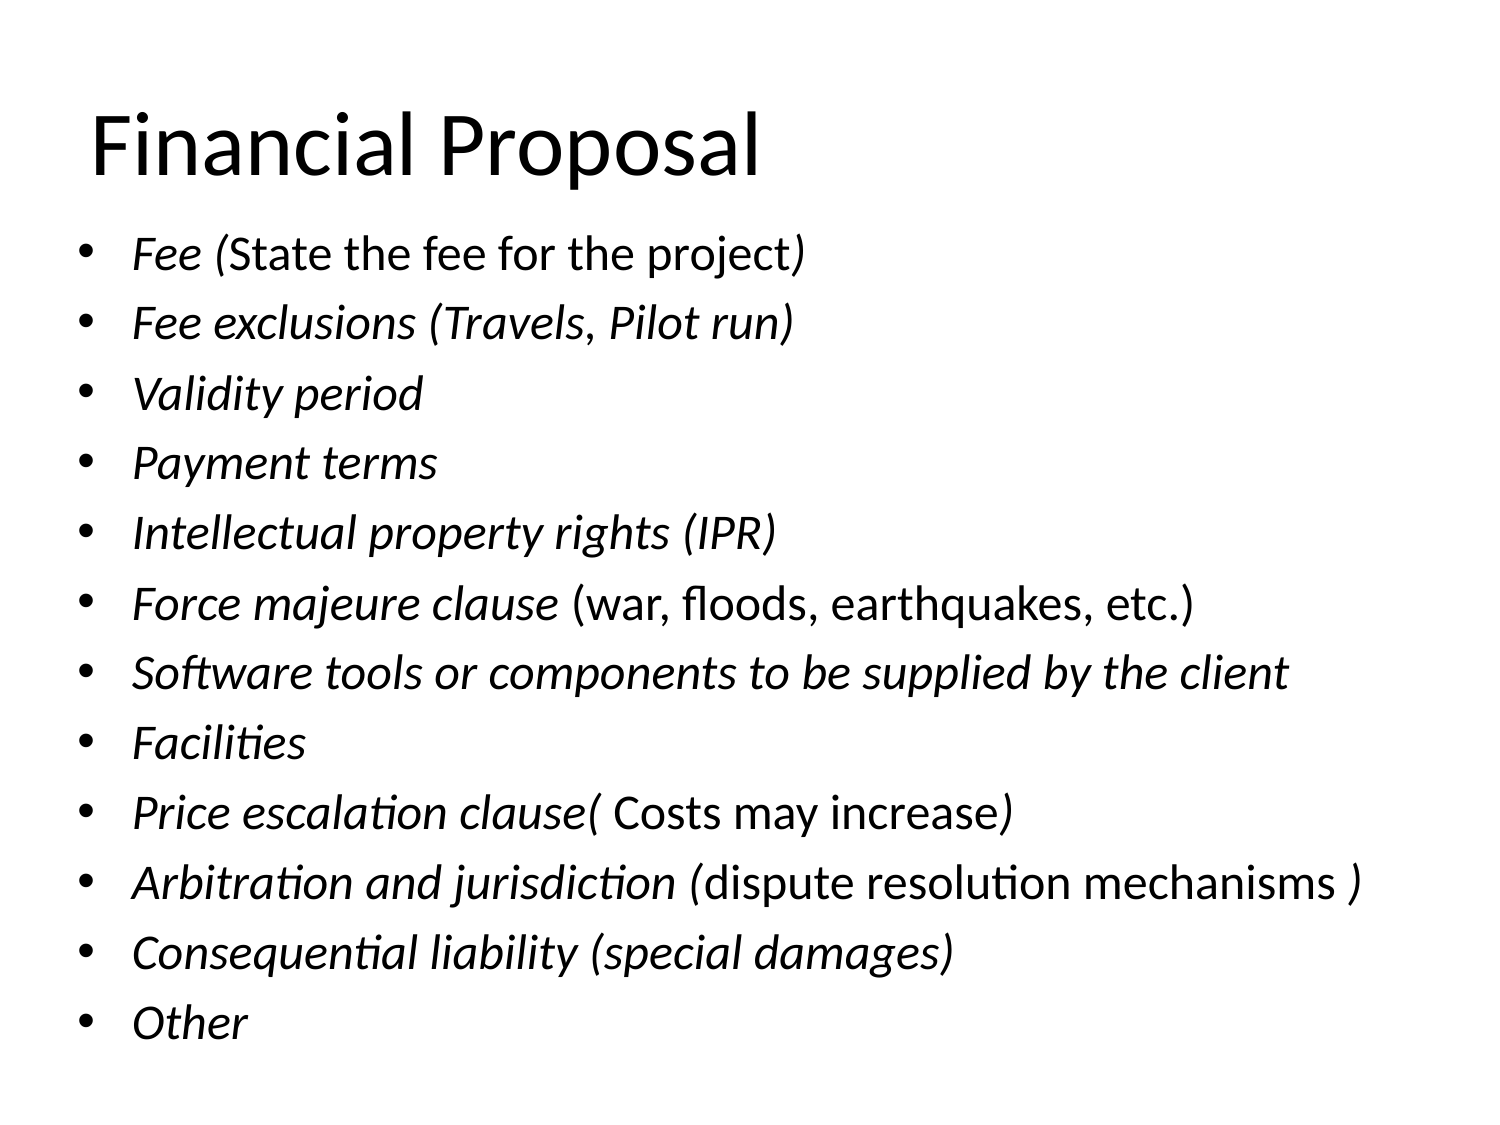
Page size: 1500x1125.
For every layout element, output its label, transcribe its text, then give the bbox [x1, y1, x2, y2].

title Financial Proposal [75, 45, 1425, 233]
list Fee (State the fee for the project) Fee exclusions (Travels, Pilot run) Validity period Payment terms Intellectual property rights (IPR) Force majeure clause (war, floods, earthquakes, etc.) Software tools or components to be supplied by the client Facilities Price escalation clause( Costs may increase) Arbitration and jurisdiction (dispute resolution mechanisms ) Consequential liability (special damages) Other [62, 212, 1413, 1075]
